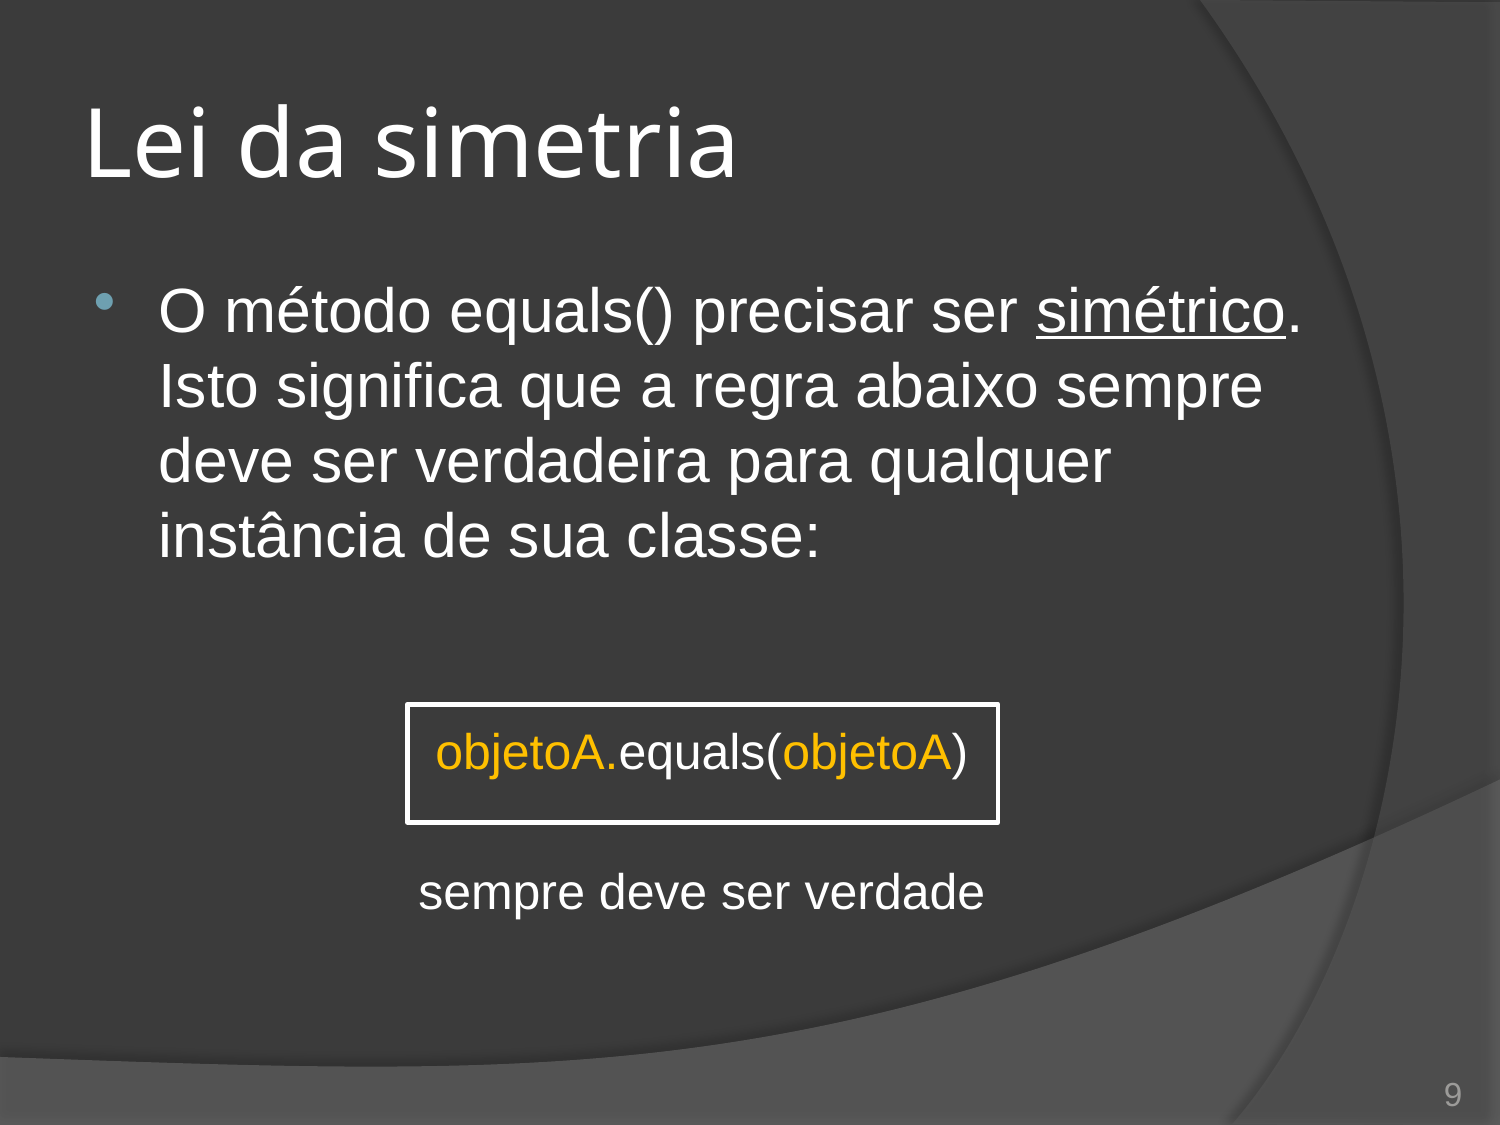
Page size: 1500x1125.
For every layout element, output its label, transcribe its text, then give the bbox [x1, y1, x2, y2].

text_box [406, 703, 1000, 824]
title Lei da simetria [74, 44, 1301, 233]
list O método equals() precisar ser simétrico. Isto significa que a regra abaixo sempre deve ser verdadeira para qualquer instância de sua classe: objetoA.equals(objetoA) sempre deve ser verdade [74, 262, 1330, 1006]
slide_number 9 [1337, 1053, 1463, 1114]
